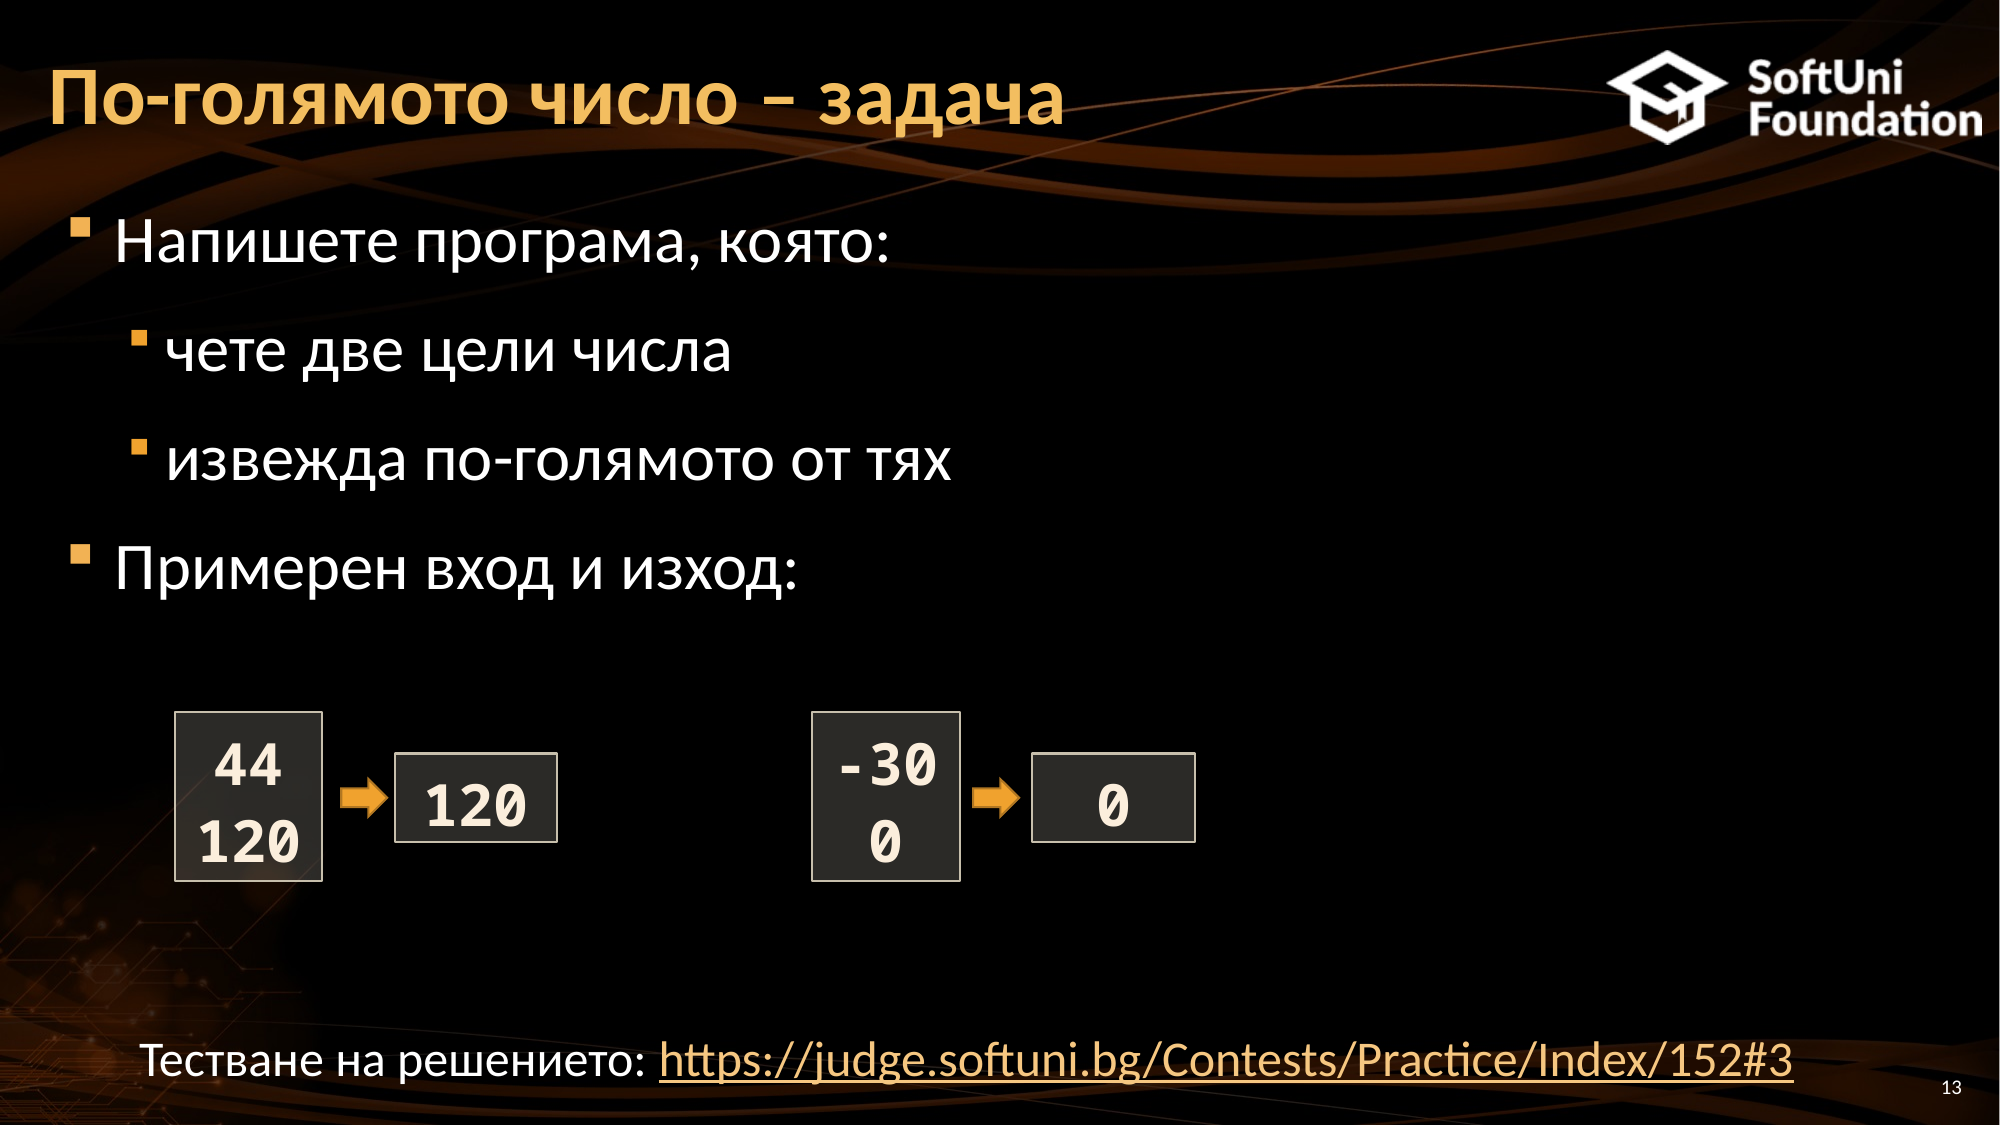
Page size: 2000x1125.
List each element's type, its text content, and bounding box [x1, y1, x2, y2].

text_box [812, 712, 1195, 884]
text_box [174, 712, 558, 884]
text_box Тестване на решението: https://judge.softuni.bg/Contests/Practice/Index/152#3 [124, 1018, 1875, 1094]
list Напишете програма, която: чете две цели числа извежда по-голямото от тях Примерен вход и изход: [47, 185, 1898, 1018]
picture [0, 0, 2000, 1125]
slide_number 13 [1897, 1070, 1968, 1103]
title По-голямото число – задача [30, 6, 1602, 189]
